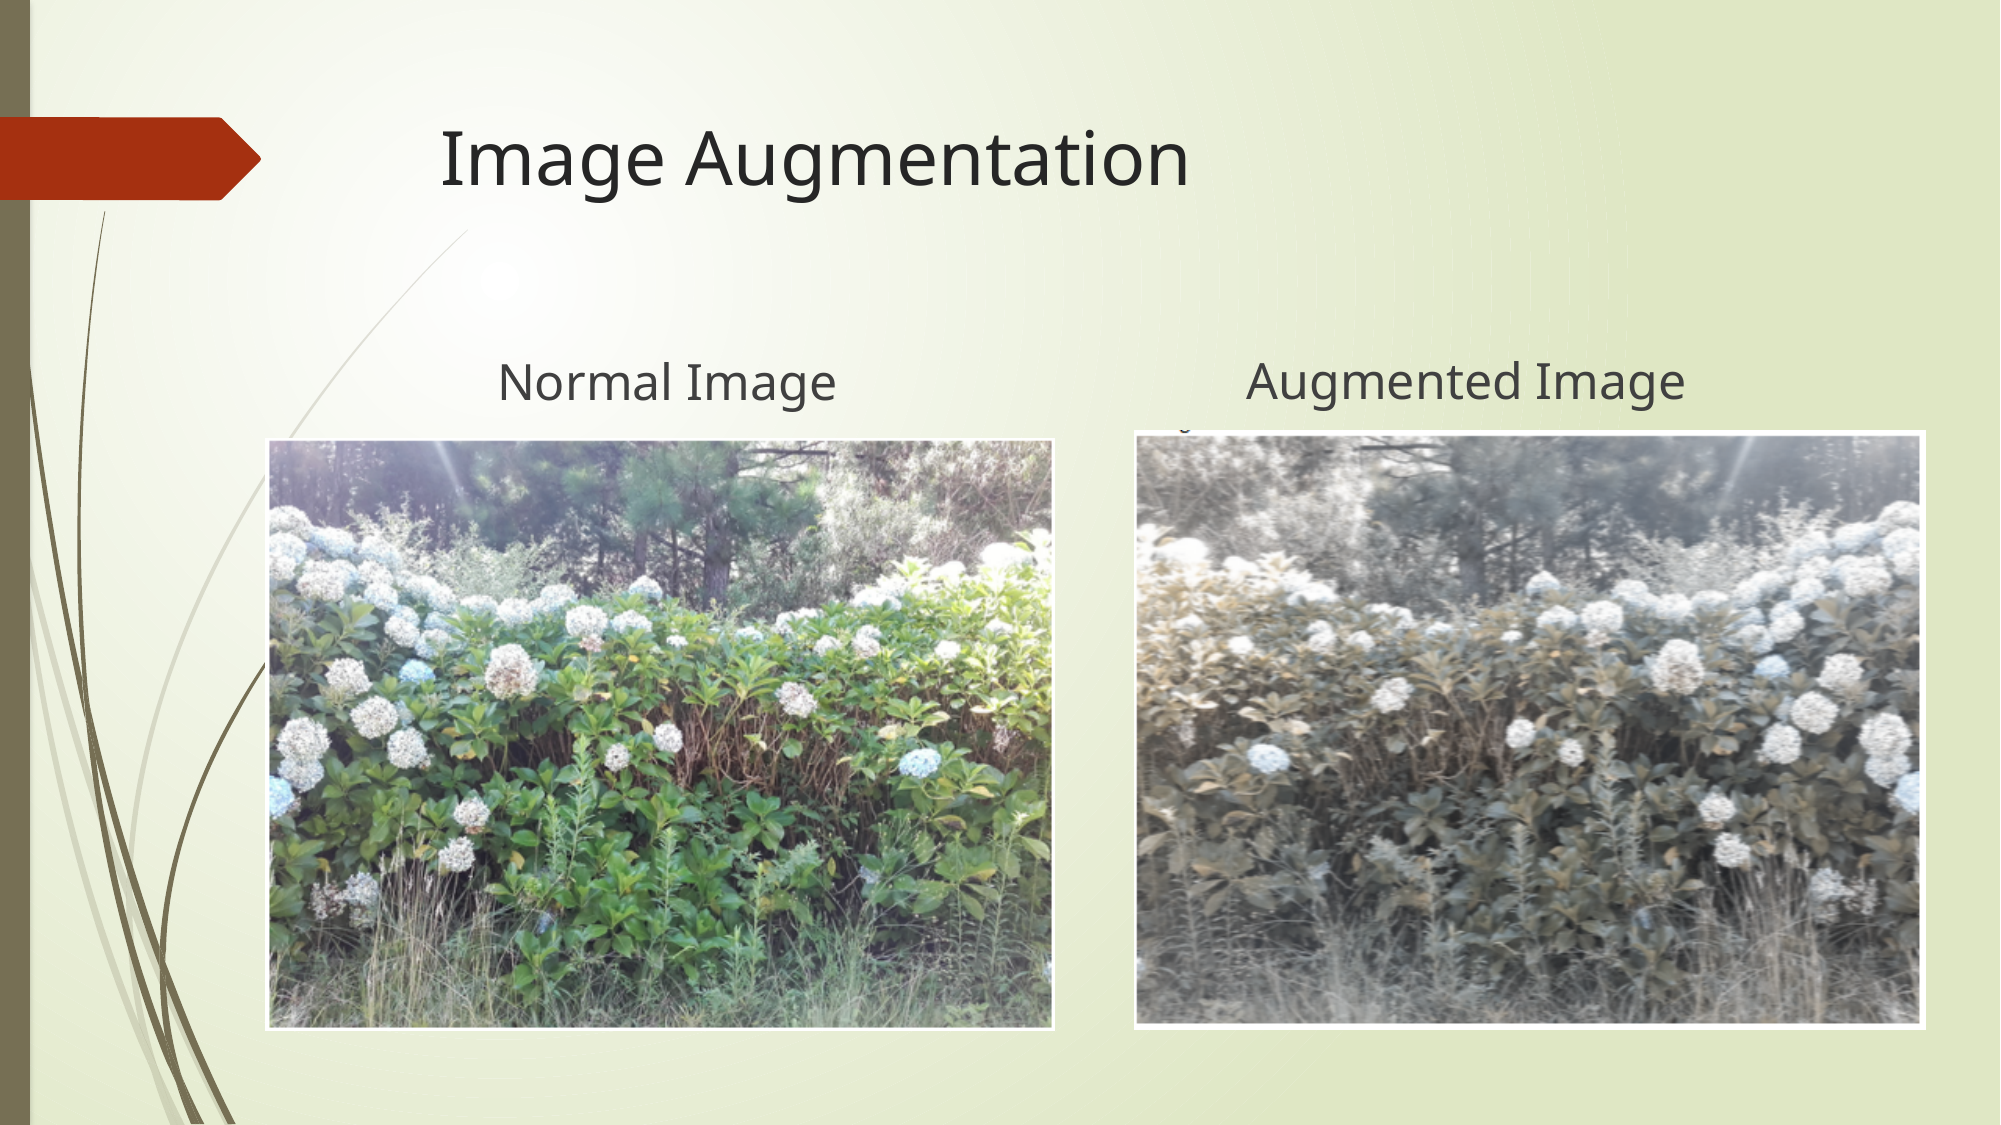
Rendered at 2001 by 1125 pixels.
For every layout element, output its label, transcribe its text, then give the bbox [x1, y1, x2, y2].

list Augmented Image [1231, 323, 1888, 418]
picture [1134, 430, 1926, 1030]
list Normal Image [482, 323, 1138, 419]
picture [265, 438, 1055, 1032]
title Image Augmentation [425, 102, 1888, 313]
